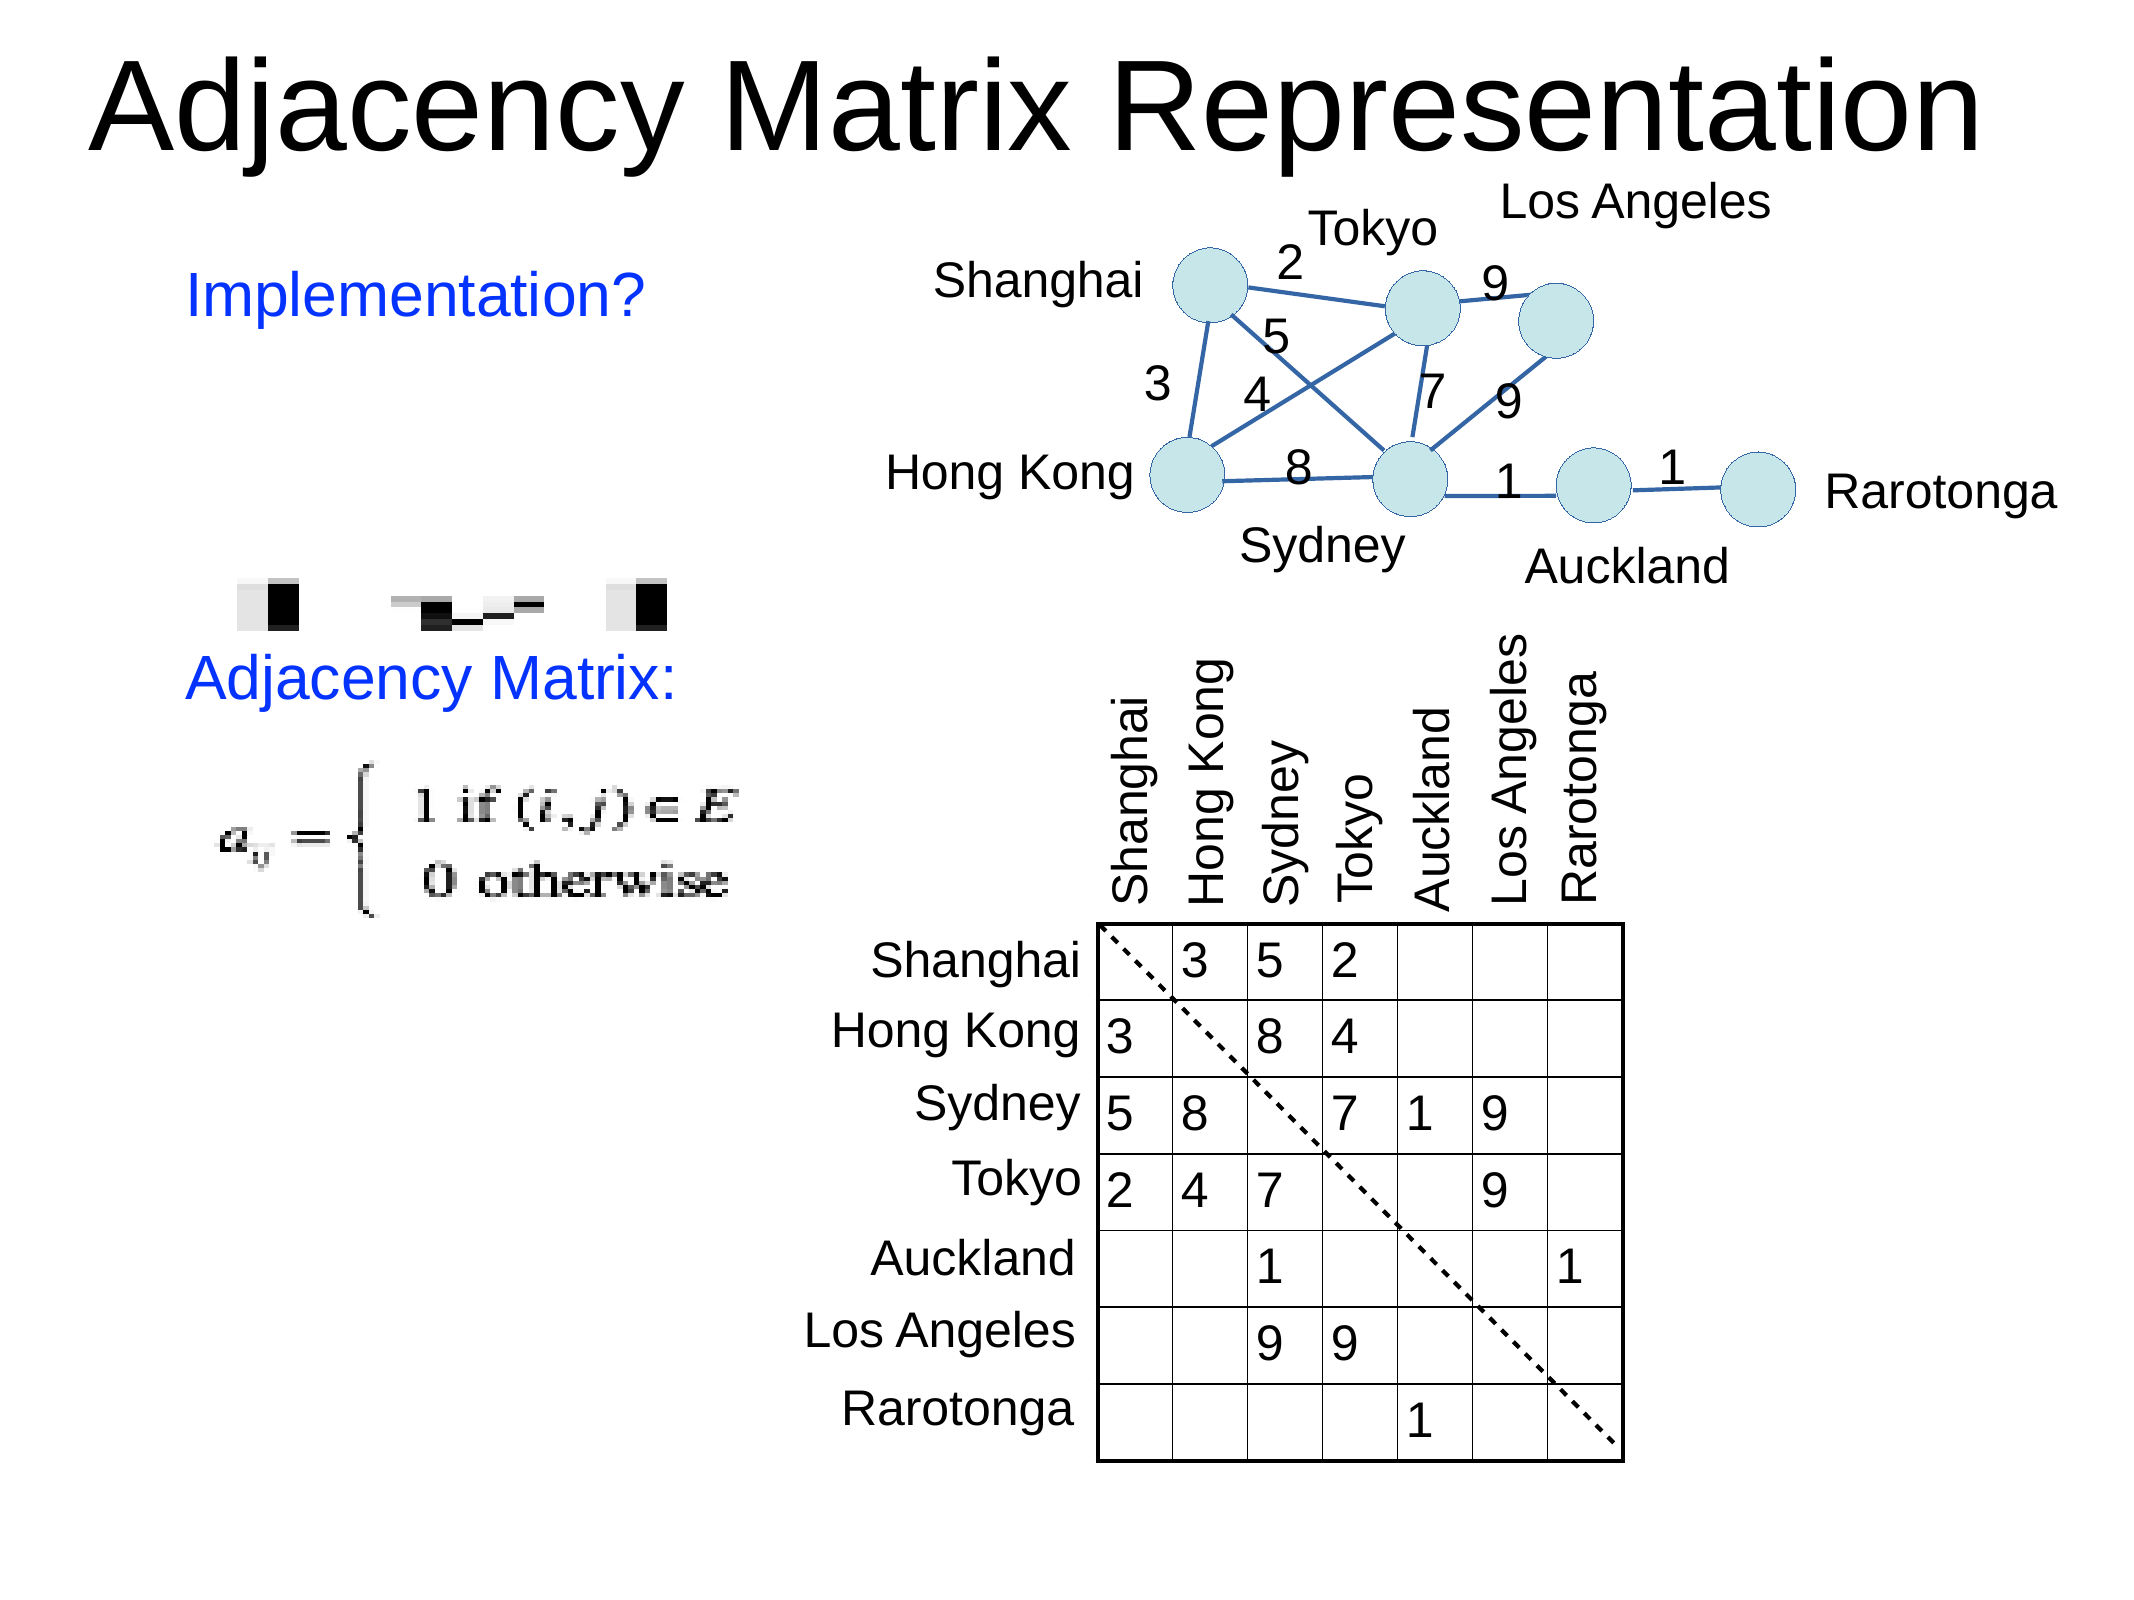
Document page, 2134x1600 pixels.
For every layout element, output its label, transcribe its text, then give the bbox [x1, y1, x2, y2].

text_box Auckland [1515, 533, 1740, 594]
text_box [789, 619, 1621, 1449]
text_box [1149, 437, 1225, 513]
table_cell [1323, 1455, 1397, 1459]
text_box Adjacency Matrix: [175, 637, 688, 713]
table_cell [1248, 1455, 1322, 1459]
text_box 7 [1409, 357, 1457, 419]
table_cell 1 [1398, 1455, 1472, 1459]
text_box [1172, 247, 1248, 323]
text_box Tokyo [1314, 241, 1448, 256]
text_box 9 [1471, 250, 1519, 311]
table_cell [1100, 1455, 1172, 1459]
text_box Implementation? [175, 254, 657, 330]
text_box 8 [1275, 434, 1323, 495]
text_box [1720, 451, 1796, 527]
text_box Rarotonga [1814, 458, 2068, 519]
table_cell [1548, 1454, 1621, 1459]
text_box 1 [1648, 434, 1696, 495]
text_box 9 [1485, 368, 1533, 429]
picture [208, 751, 789, 924]
table_cell [1473, 1455, 1547, 1459]
text_box [1556, 447, 1632, 523]
text_box 5 [1252, 303, 1300, 364]
title Adjacency Matrix Representation [0, 0, 2134, 241]
text_box Sydney [1229, 512, 1416, 573]
text_box 4 [1233, 361, 1281, 422]
text_box [1385, 270, 1461, 346]
text_box 1 [1485, 447, 1533, 509]
text_box [1518, 283, 1594, 359]
text_box Hong Kong [875, 439, 1145, 500]
picture [207, 567, 729, 644]
text_box [1372, 441, 1448, 517]
table_cell [1173, 1455, 1247, 1459]
text_box 2 [1266, 229, 1314, 290]
text_box 3 [1134, 350, 1182, 411]
text_box Shanghai [923, 247, 1154, 308]
